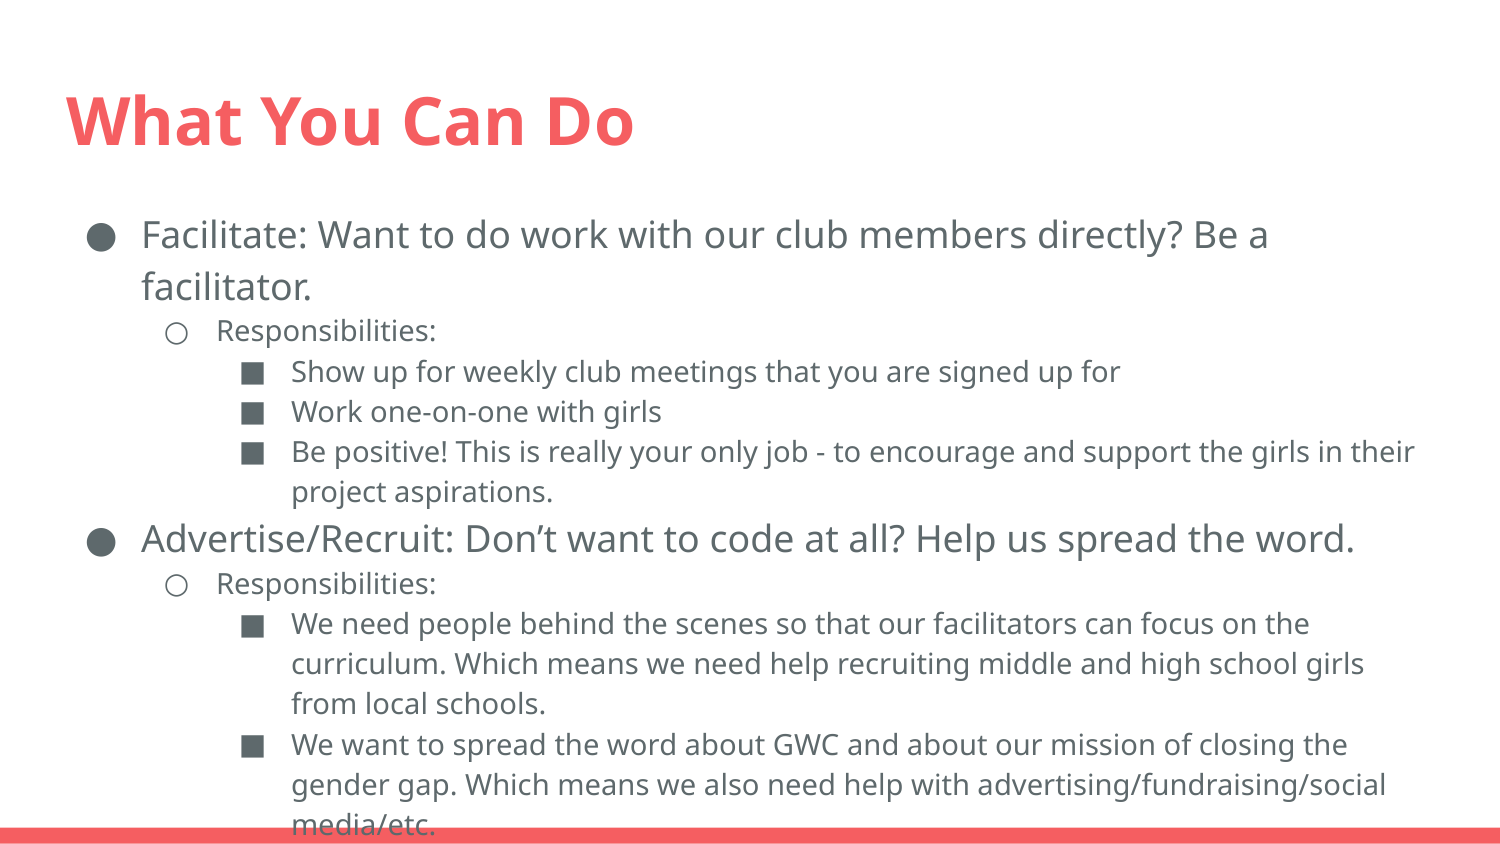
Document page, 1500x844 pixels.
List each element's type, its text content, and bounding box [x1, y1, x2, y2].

title What You Can Do [51, 64, 1449, 167]
list Facilitate: Want to do work with our club members directly? Be a facilitator. Responsibilities: Show up for weekly club meetings that you are signed up for Work one-on-one with girls Be positive! This is really your only job - to encourage and support the girls in their project aspirations. Advertise/Recruit: Don’t want to code at all? Help us spread the word. Responsibilities: We need people behind the scenes so that our facilitators can focus on the curriculum. Which means we need help recruiting middle and high school girls from local schools. We want to spread the word about GWC and about our mission of closing the gender gap. Which means we also need help with advertising/fundraising/social media/etc. Weekly meetings with sub-committees that focus on different aspects of GWC WashU. [51, 189, 1449, 750]
